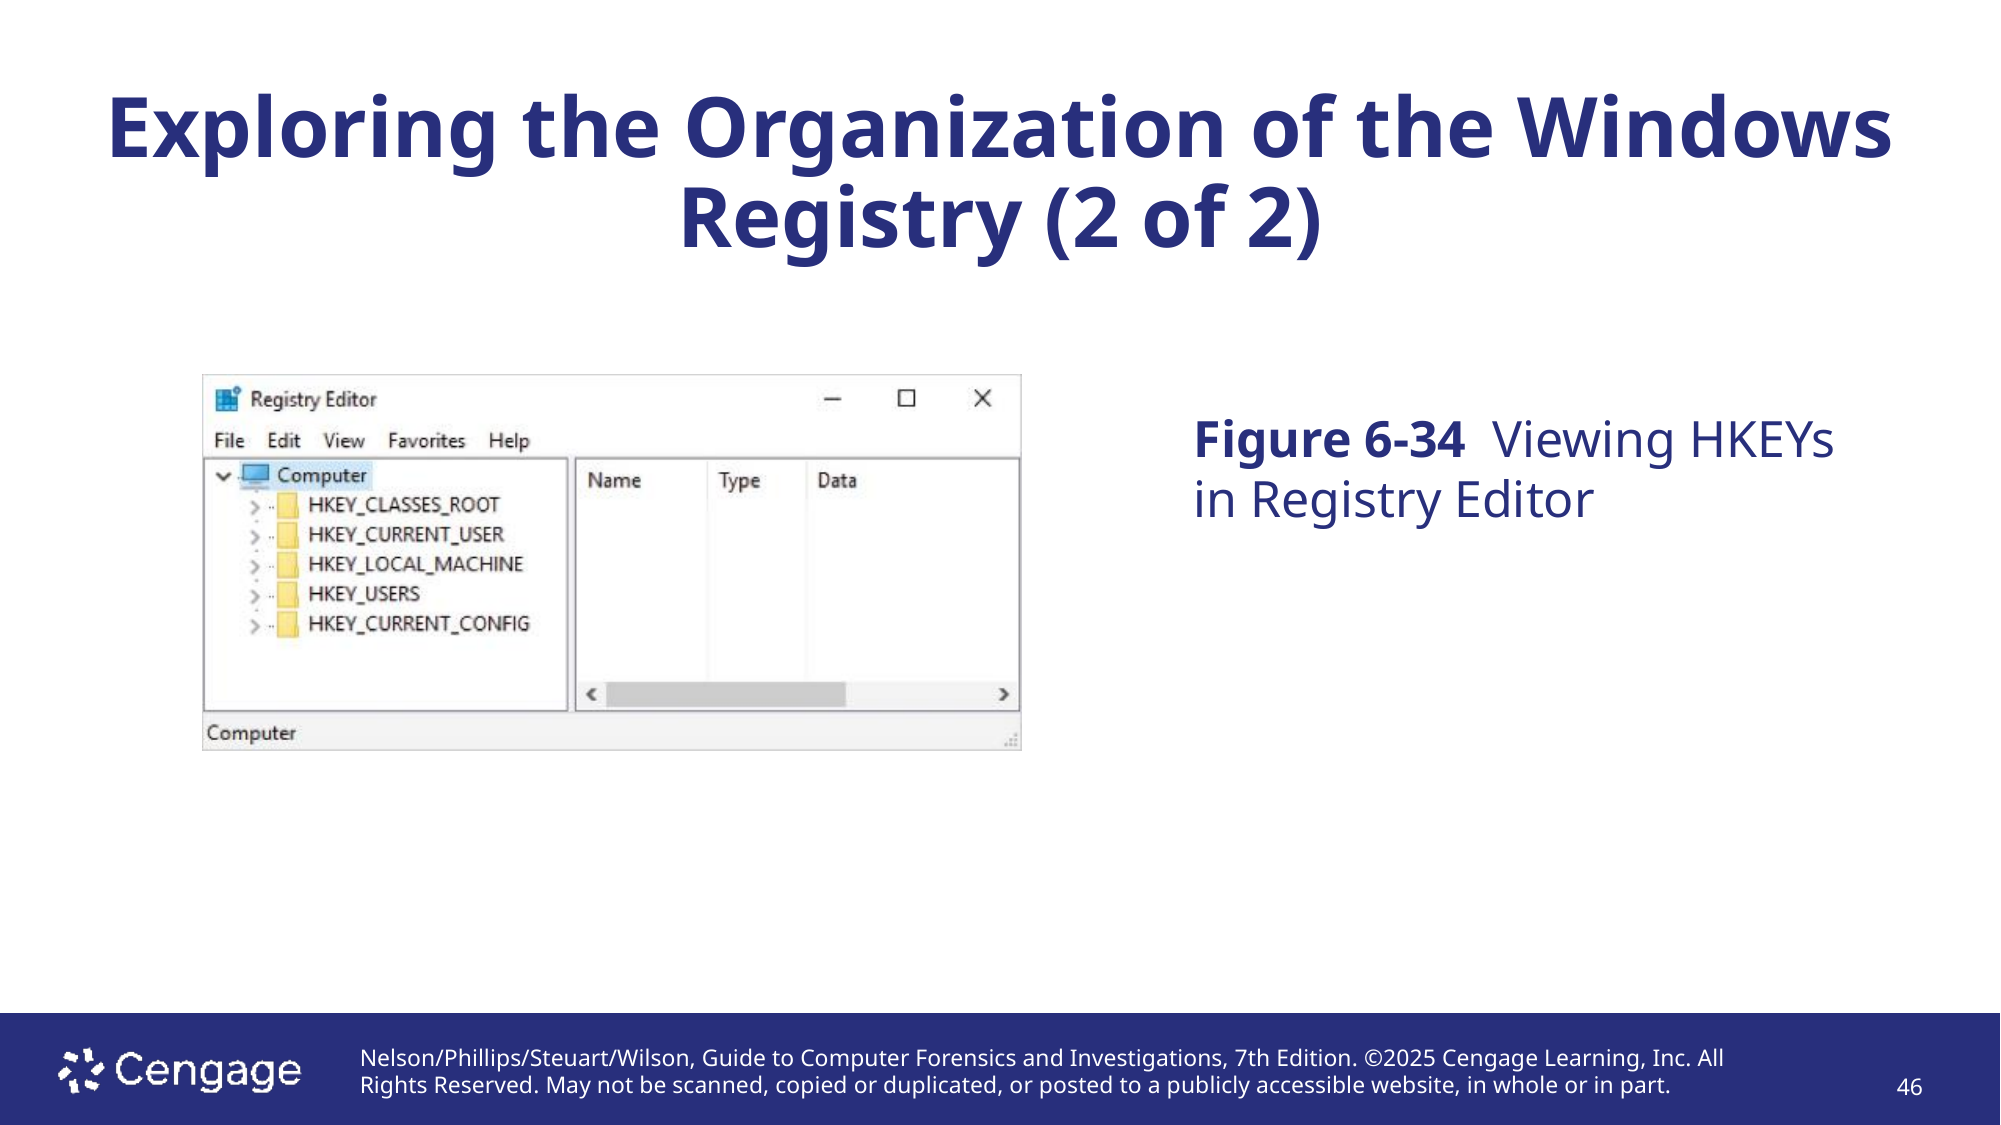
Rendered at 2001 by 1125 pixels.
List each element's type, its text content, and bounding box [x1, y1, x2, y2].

title Exploring the Organization of the Windows Registry (2 of 2) [78, 77, 1923, 278]
picture [202, 374, 1022, 751]
text_box Figure 6-34 Viewing HKEYs in Registry Editor [1178, 399, 1884, 595]
picture [30, 1020, 329, 1122]
